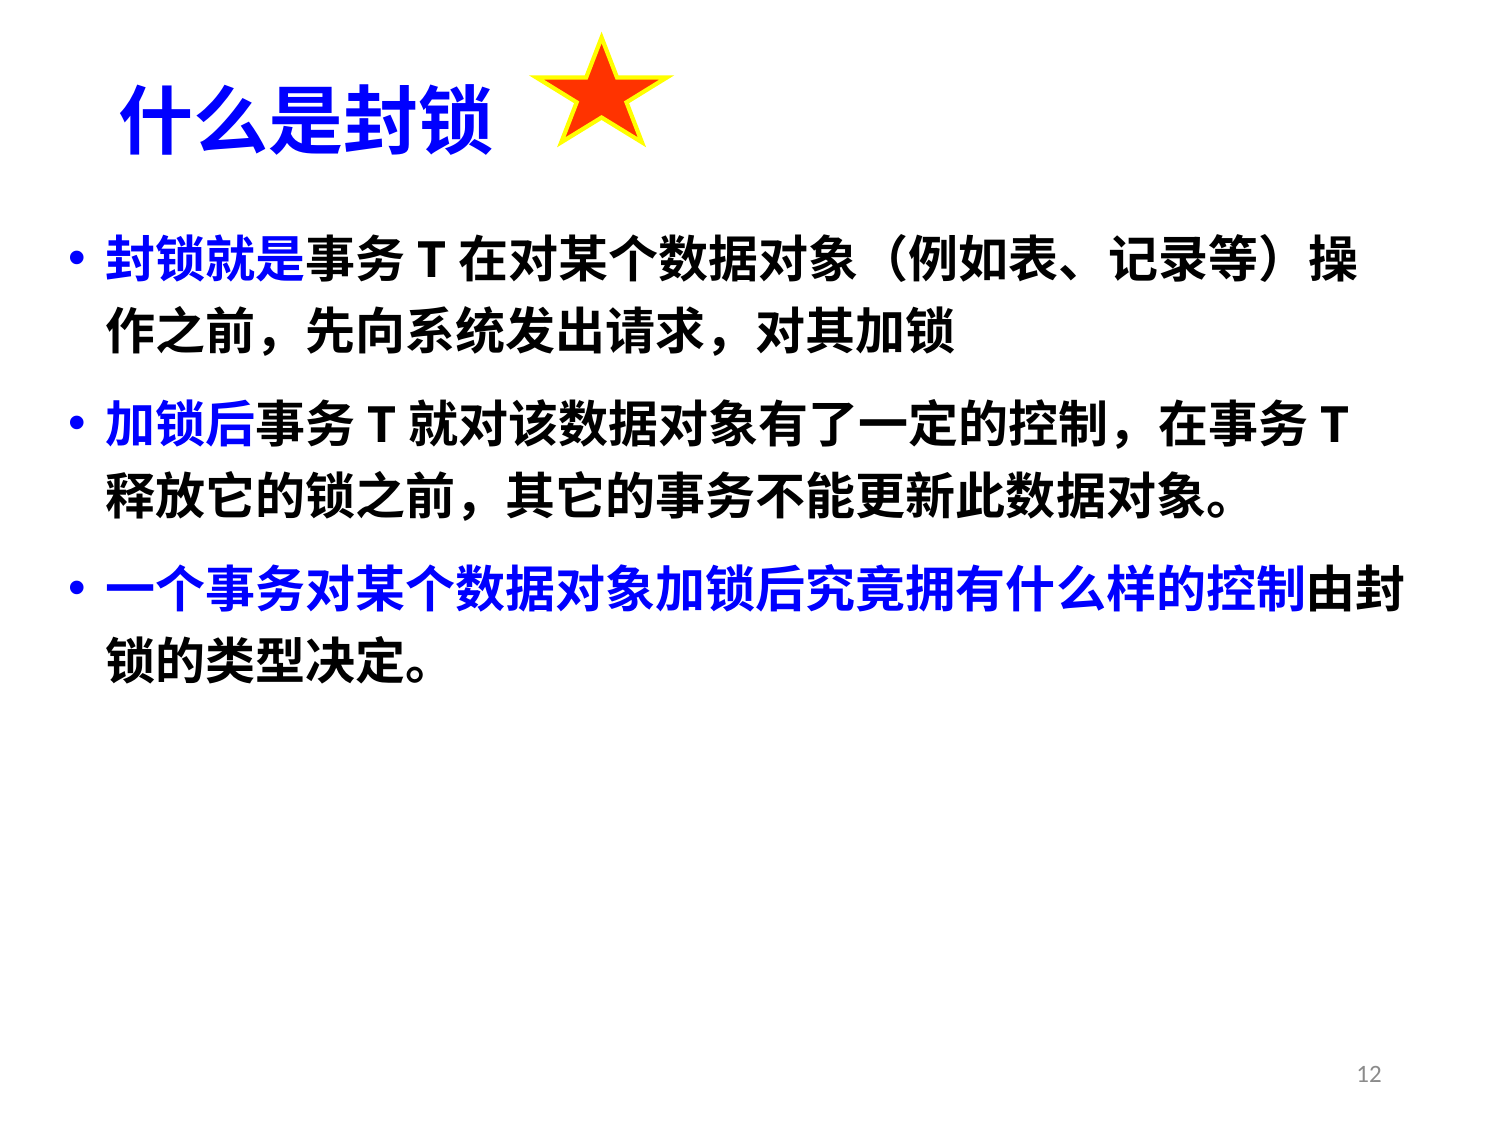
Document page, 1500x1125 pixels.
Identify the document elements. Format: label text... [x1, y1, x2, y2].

title 什么是封锁 [103, 59, 1397, 190]
text_box [536, 37, 667, 143]
list 封锁就是事务T在对某个数据对象（例如表、记录等）操作之前，先向系统发出请求，对其加锁 加锁后事务T就对该数据对象有了一定的控制，在事务T释放它的锁之前，其它的事务不能更新此数据对象。 一个事务对某个数据对象加锁后究竟拥有什么样的控制由封锁的类型决定。 [53, 208, 1424, 946]
slide_number 12 [1059, 1042, 1397, 1103]
